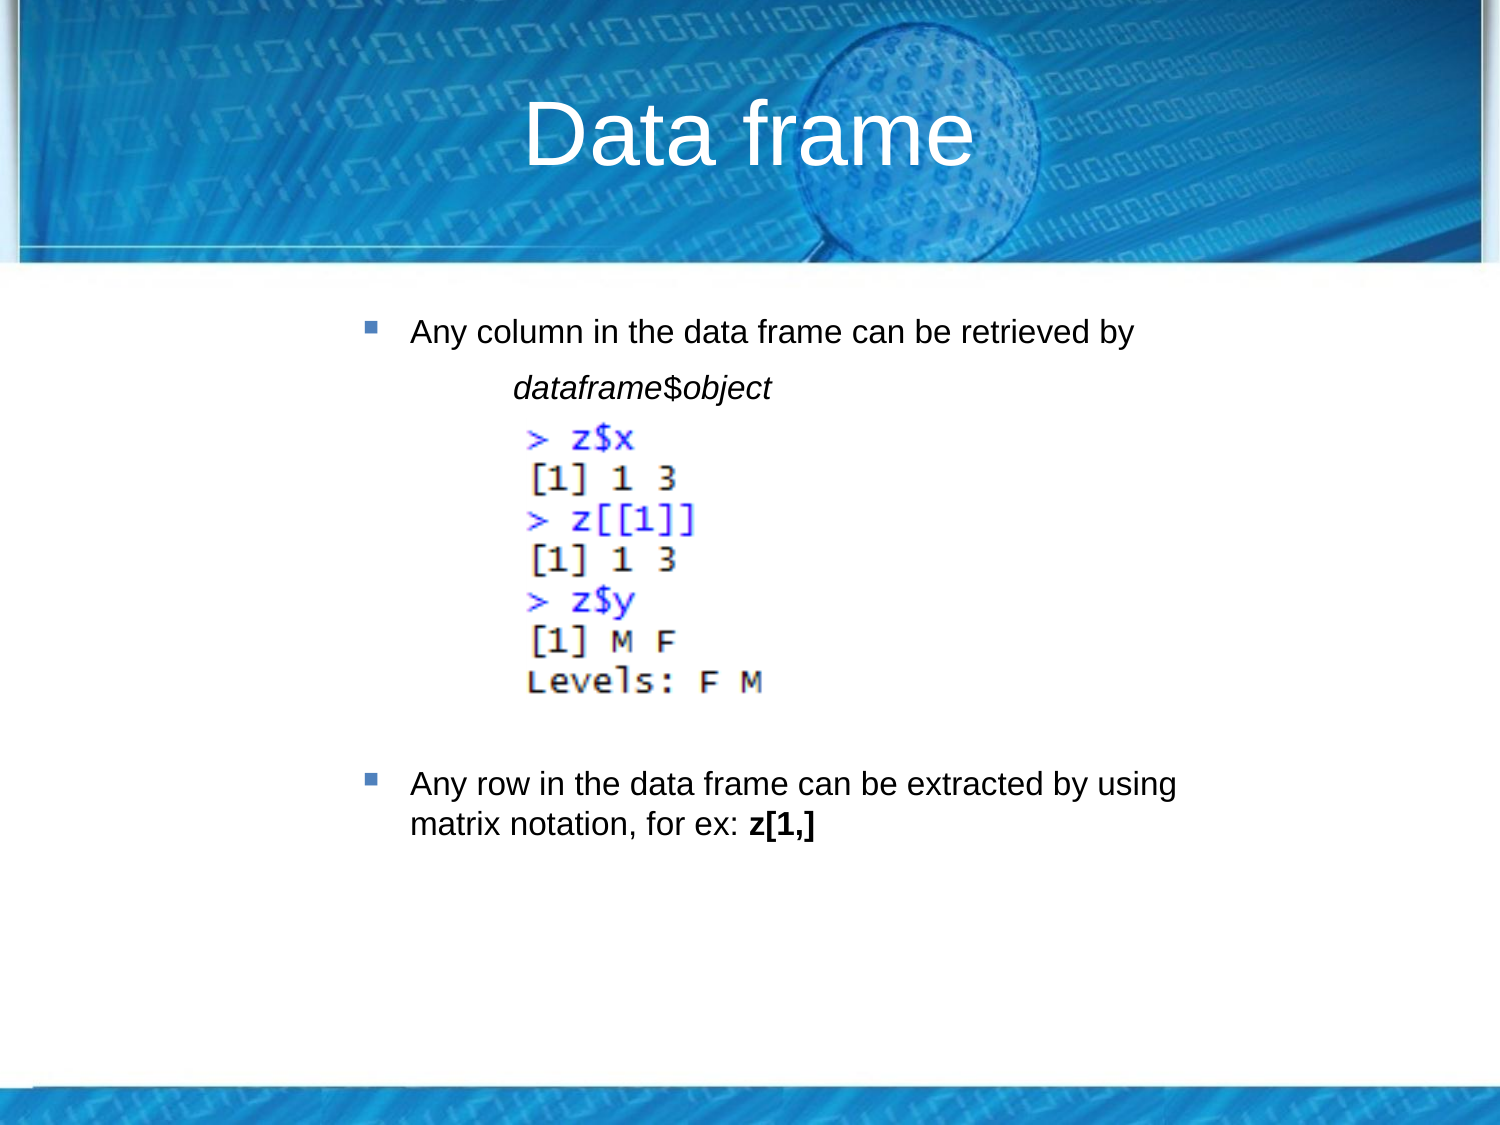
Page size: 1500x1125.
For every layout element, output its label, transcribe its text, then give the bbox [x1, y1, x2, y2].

text_box Any column in the data frame can be retrieved by dataframe$object Any row in the data frame can be extracted by using matrix notation, for ex: z[1,] [348, 302, 1246, 850]
footer [230, 1035, 597, 1111]
picture [0, 0, 1500, 1125]
text_box Data frame [74, 66, 1425, 254]
